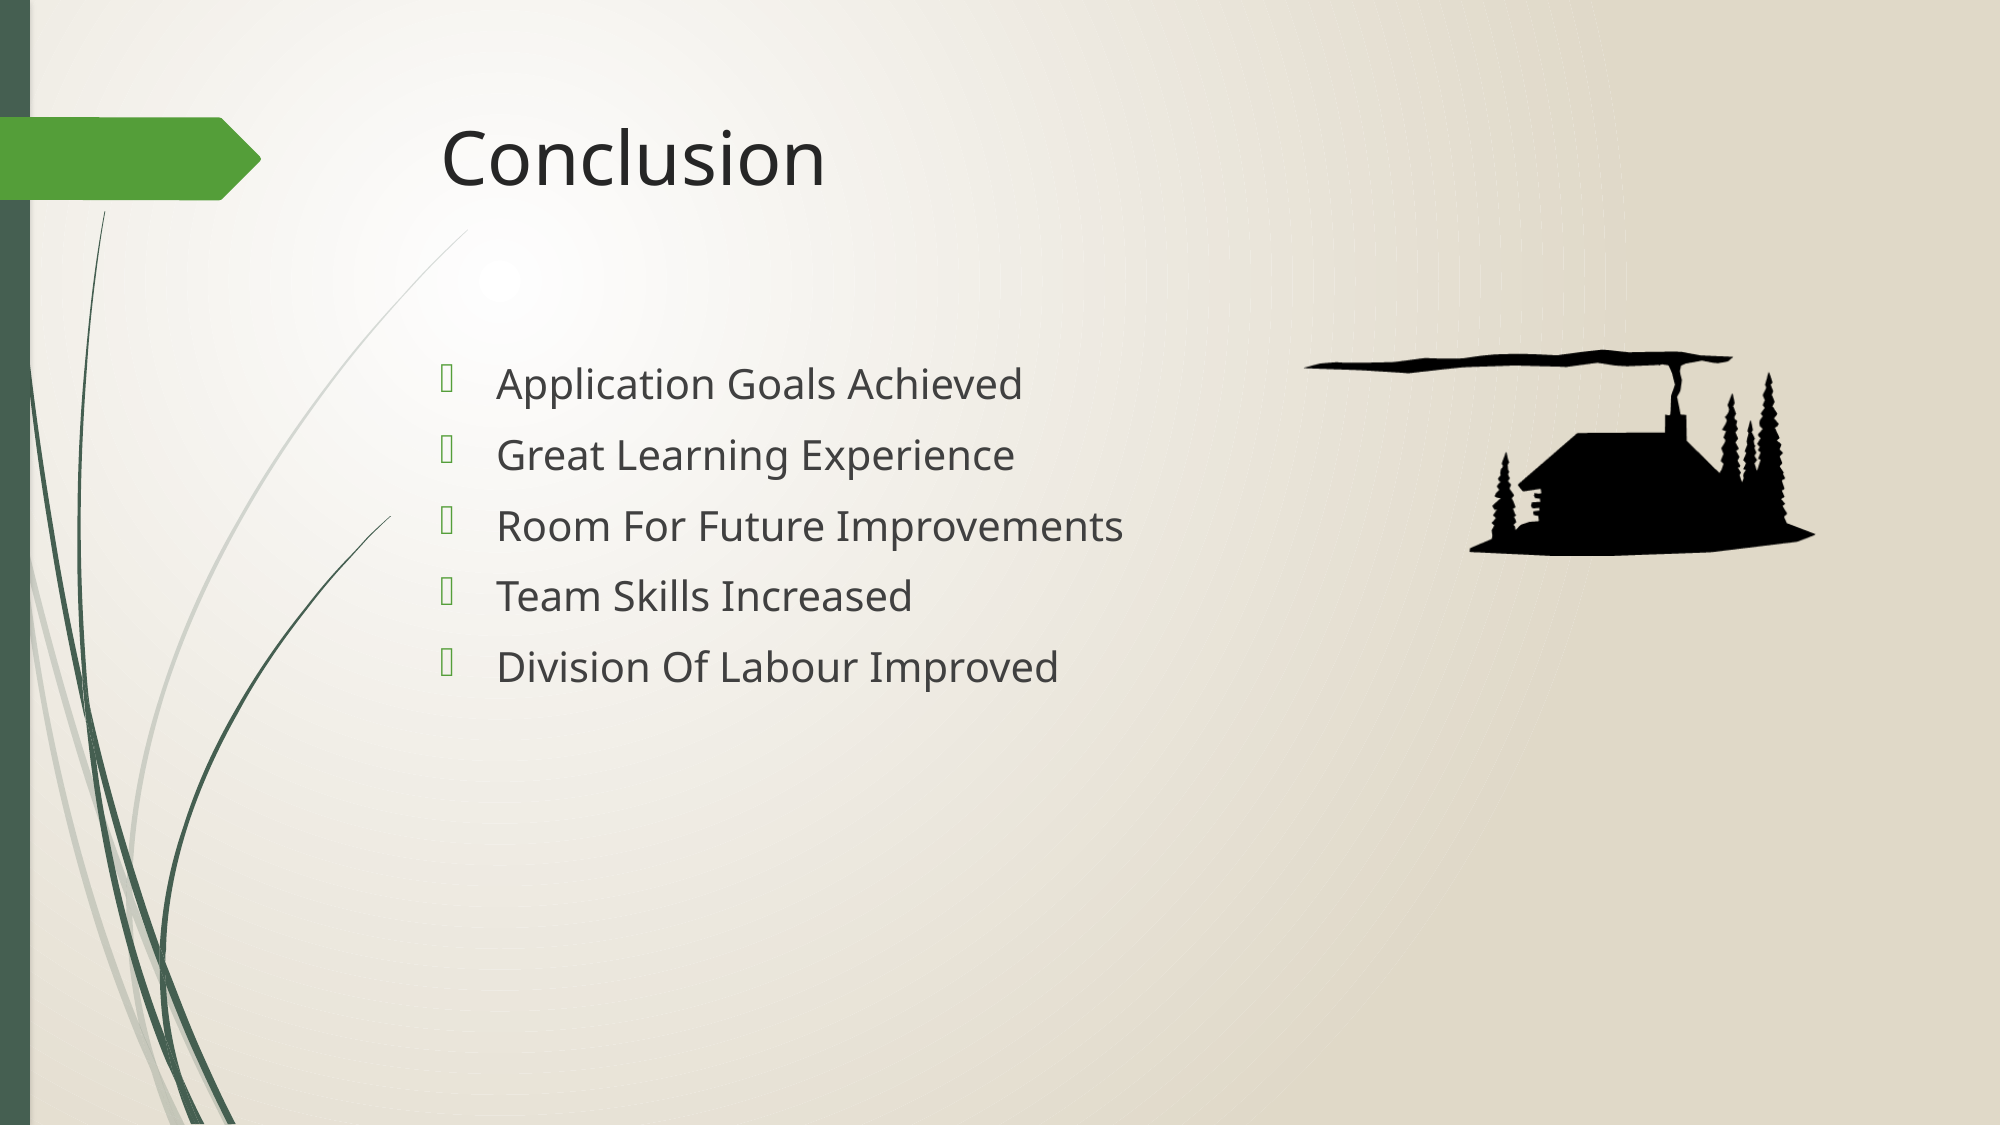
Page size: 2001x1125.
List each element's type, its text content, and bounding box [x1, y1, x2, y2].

list Application Goals Achieved Great Learning Experience Room For Future Improvements Team Skills Increased Division Of Labour Improved [424, 350, 1191, 970]
title Conclusion [425, 102, 1888, 313]
picture [1301, 349, 1816, 556]
